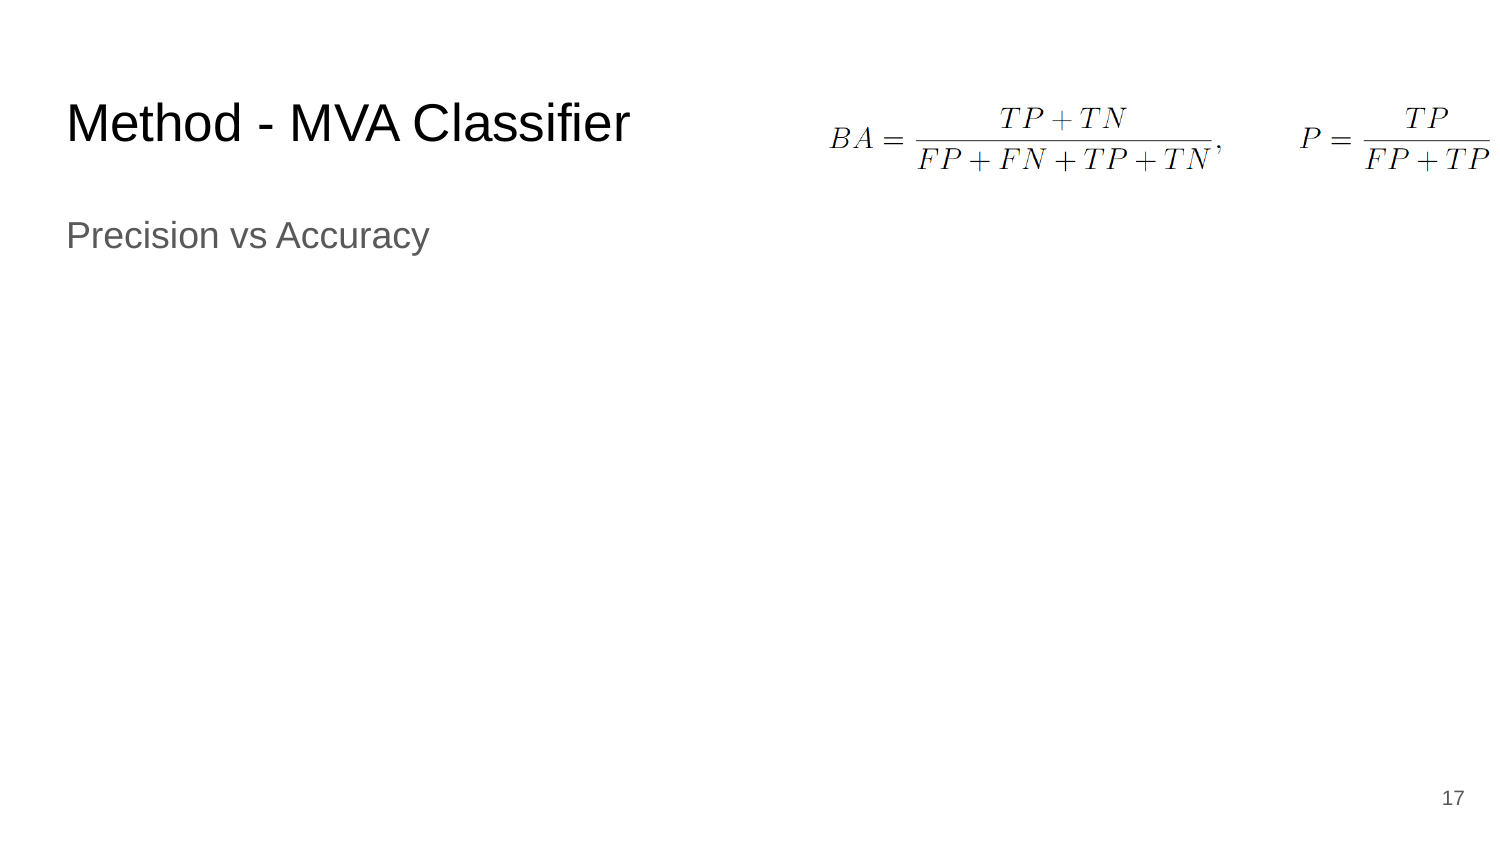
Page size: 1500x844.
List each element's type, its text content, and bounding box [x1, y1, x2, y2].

title Method - MVA Classifier [51, 72, 1449, 167]
slide_number ‹#› [1389, 764, 1480, 830]
picture [800, 86, 1500, 216]
list Precision vs Accuracy [51, 189, 1449, 345]
